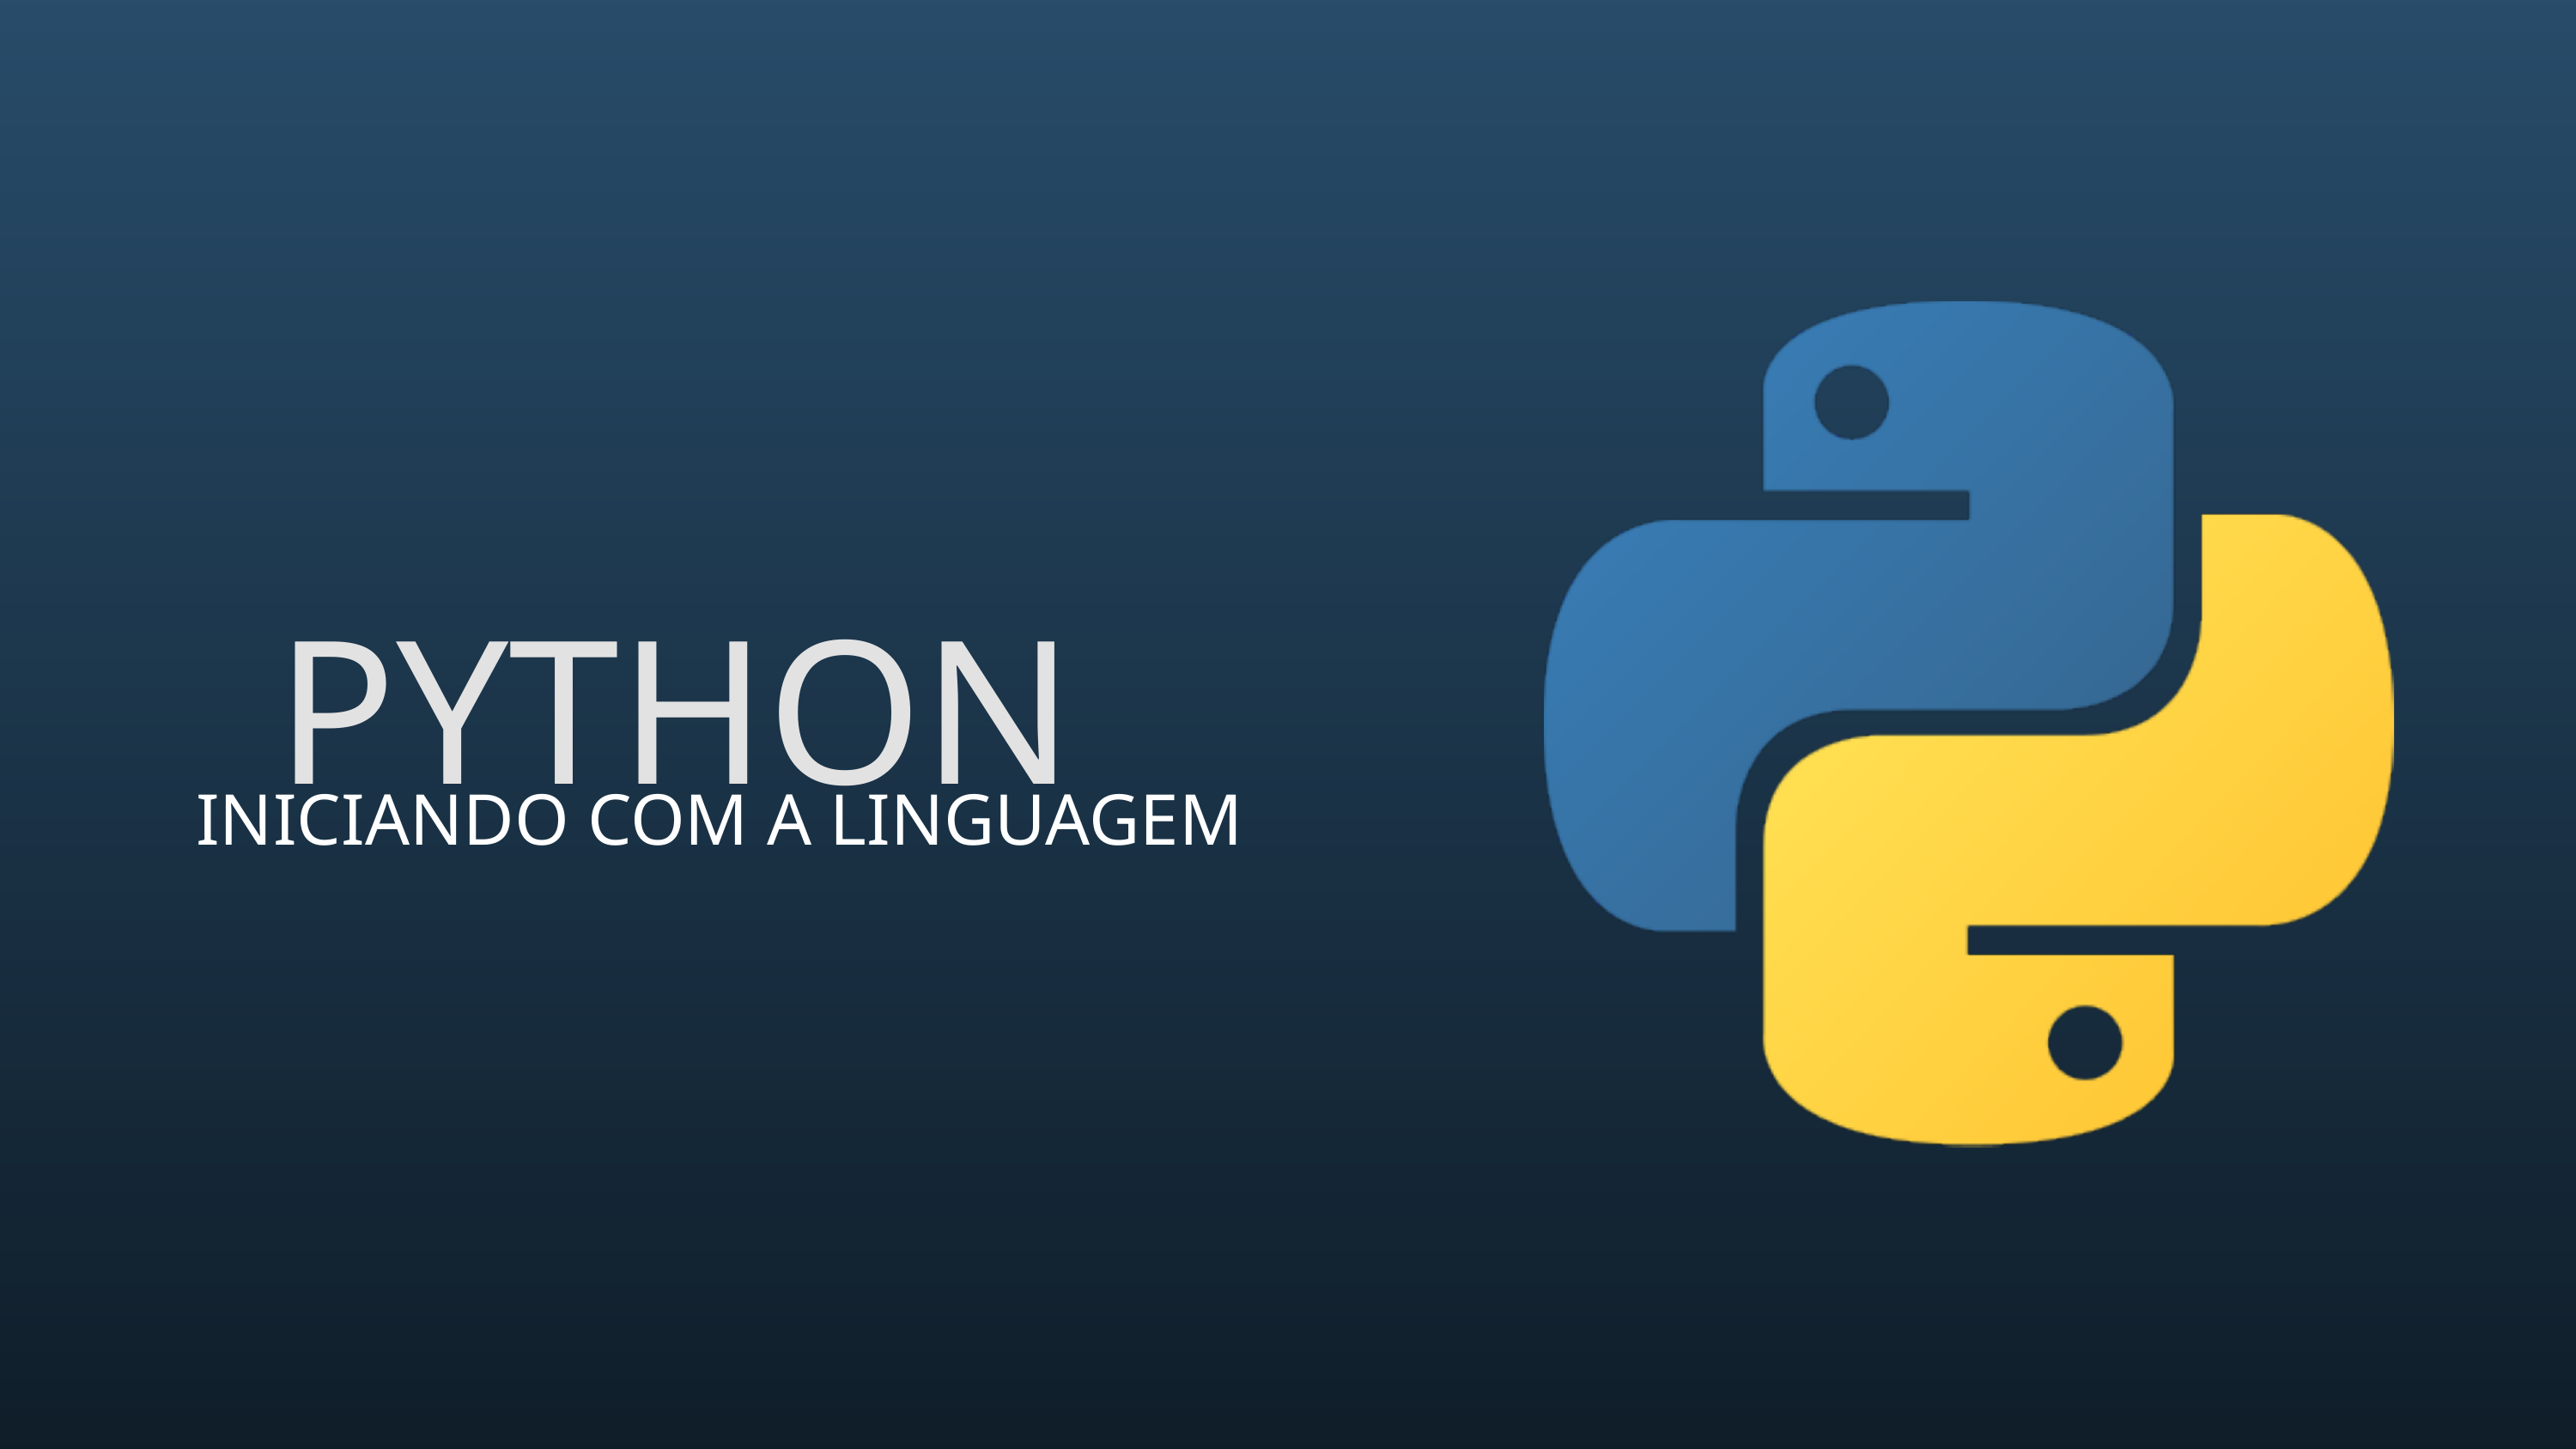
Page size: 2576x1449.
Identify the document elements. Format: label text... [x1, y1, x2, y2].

text_box PYTHON [276, 544, 1197, 761]
text_box [1544, 301, 2395, 1148]
text_box [0, 0, 2576, 1449]
text_box INICIANDO COM A LINGUAGEM [196, 761, 1259, 859]
